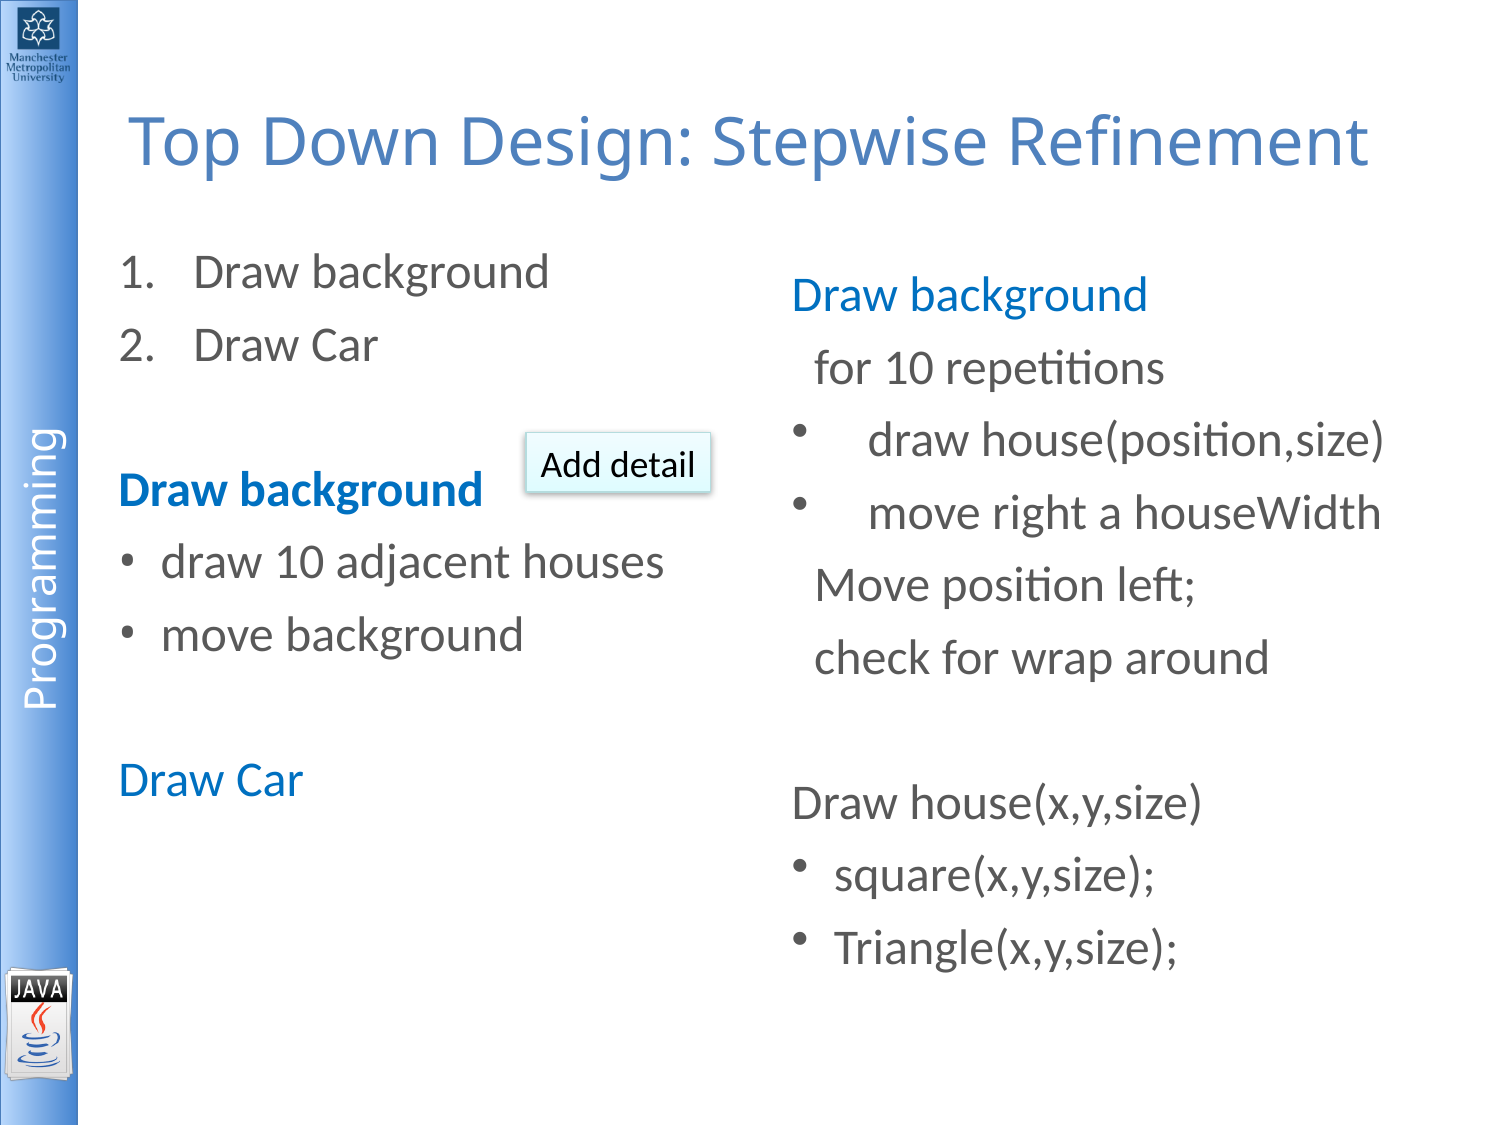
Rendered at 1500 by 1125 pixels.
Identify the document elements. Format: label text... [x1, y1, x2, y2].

text_box Add detail [525, 432, 711, 493]
title Top Down Design: Stepwise Refinement [75, 45, 1425, 233]
picture [0, 966, 82, 1082]
list Draw background for 10 repetitions draw house(position,size) move right a houseWidth Move position left; check for wrap around Draw house(x,y,size) square(x,y,size); Triangle(x,y,size); [785, 255, 1449, 1041]
text_box Draw background Draw Car Draw background draw 10 adjacent houses move background Draw Car [112, 232, 715, 1018]
picture [5, 7, 70, 83]
